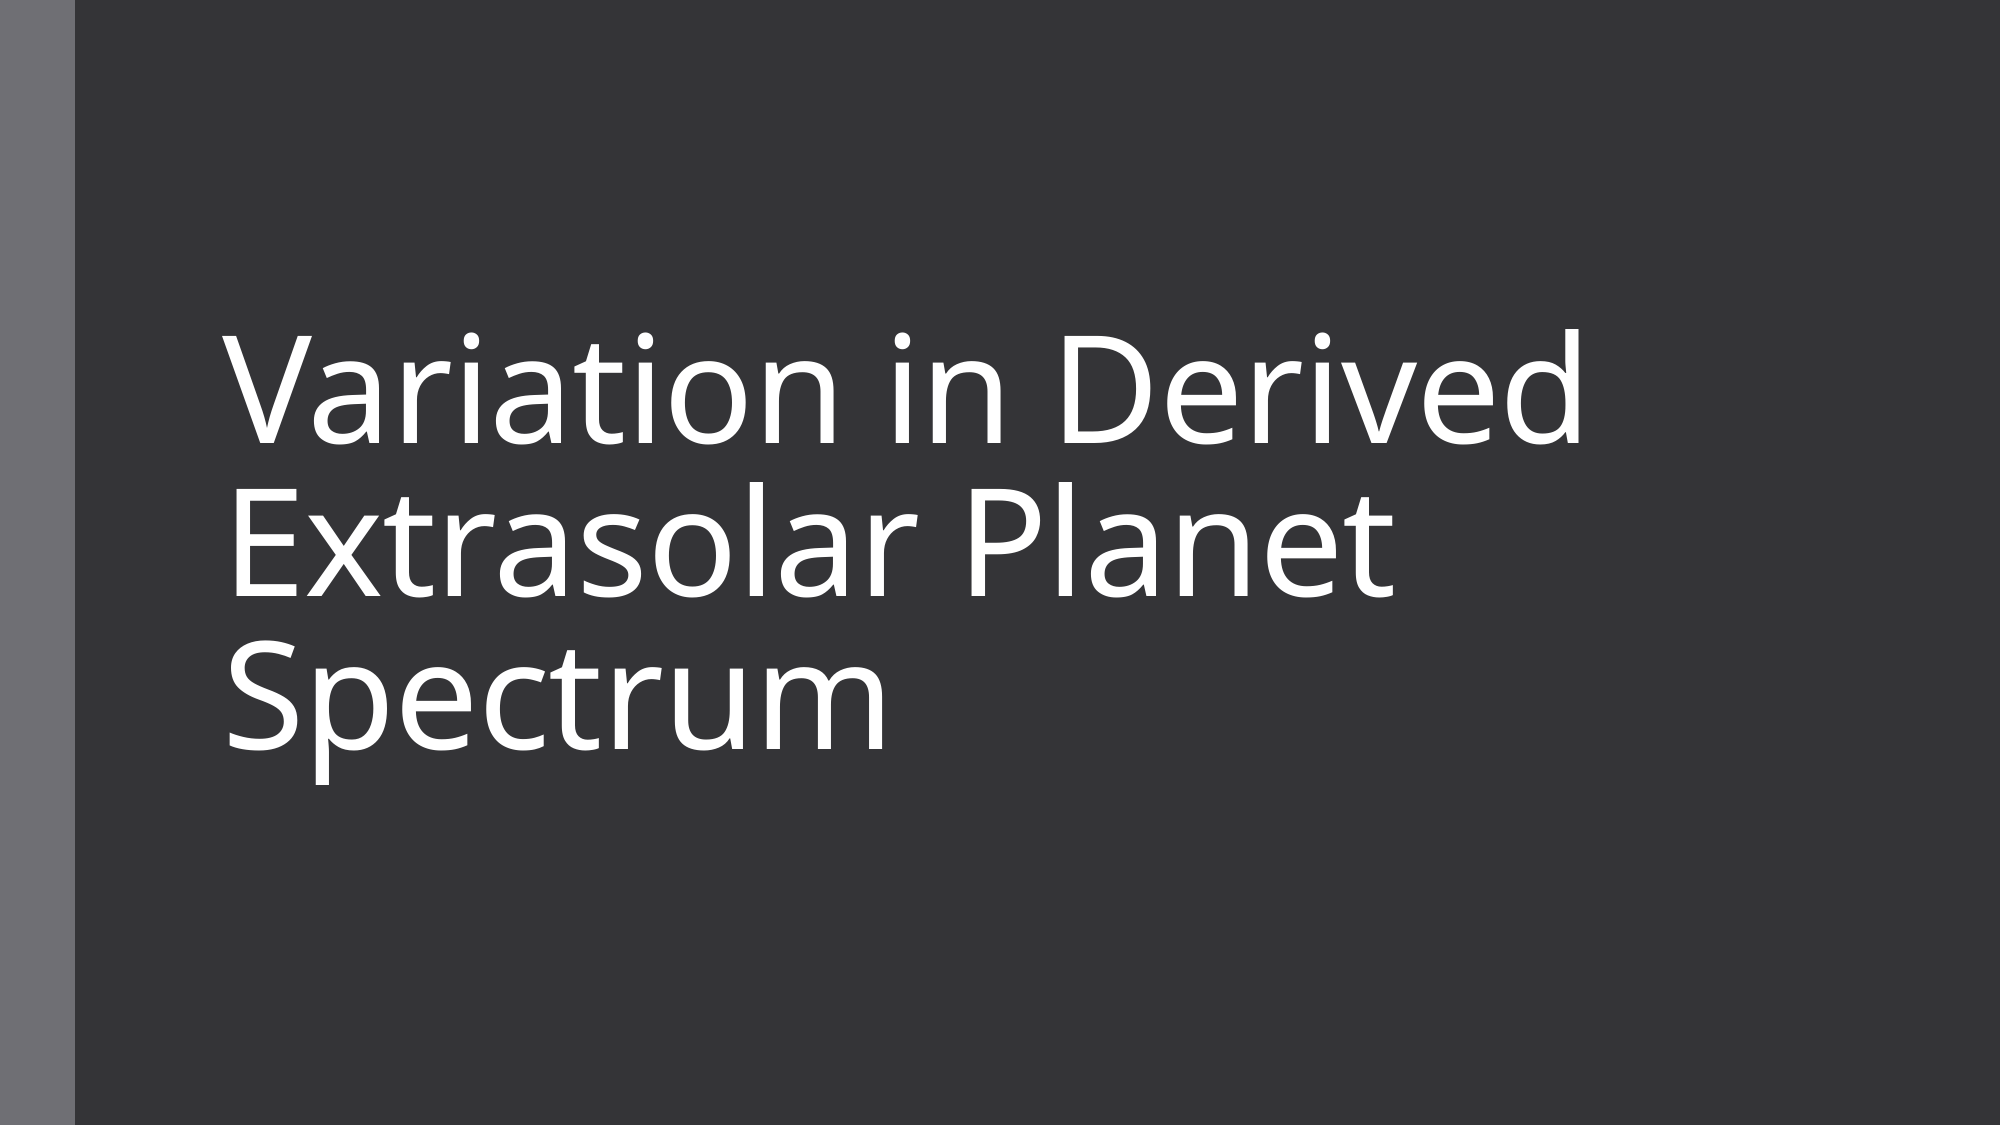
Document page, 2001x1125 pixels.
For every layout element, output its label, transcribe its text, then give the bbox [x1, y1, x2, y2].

title Variation in Derived Extrasolar Planet Spectrum [206, 124, 1752, 788]
